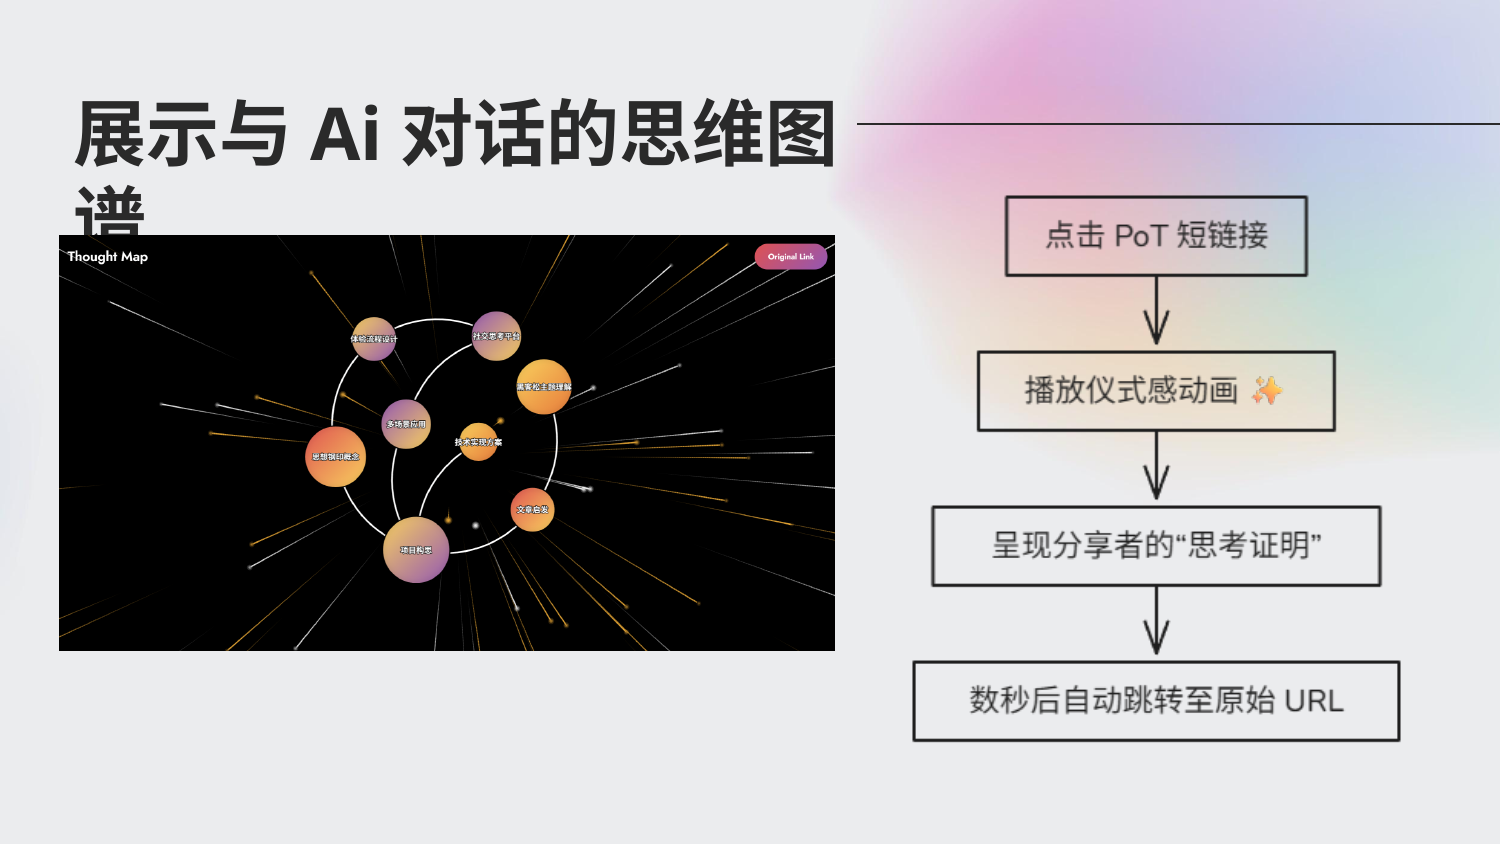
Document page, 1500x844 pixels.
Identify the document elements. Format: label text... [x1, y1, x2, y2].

title 展示与Ai对话的思维图谱 [59, 72, 889, 181]
picture [0, 0, 1500, 844]
